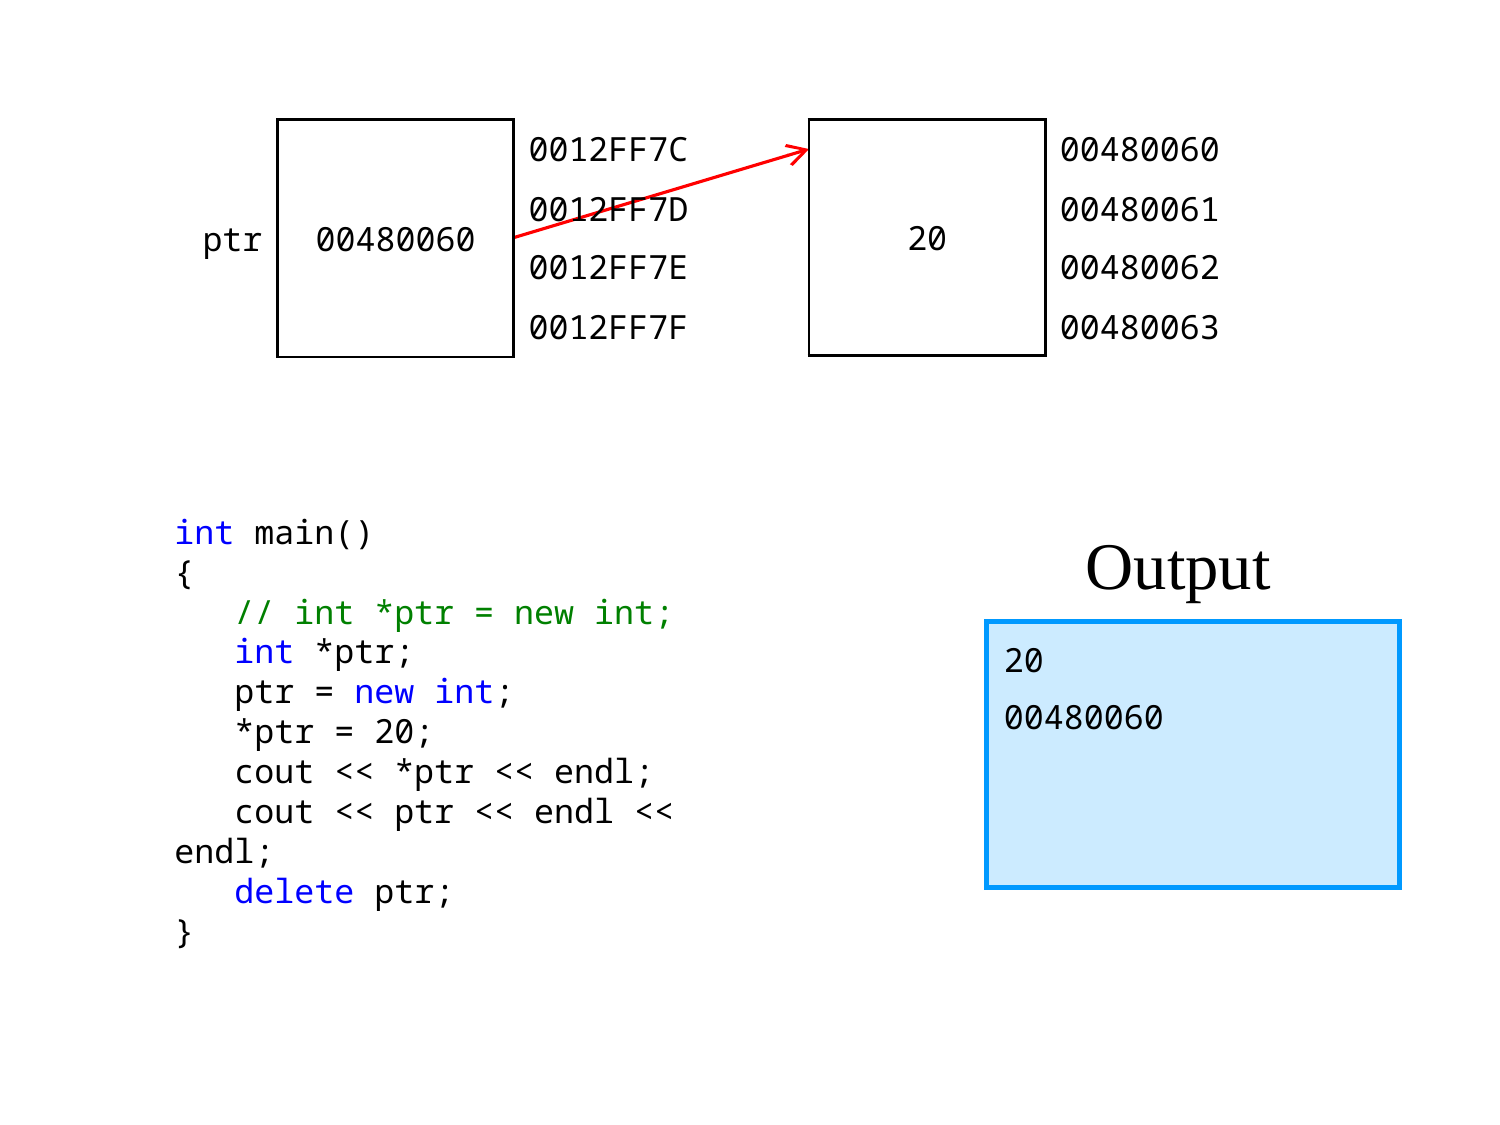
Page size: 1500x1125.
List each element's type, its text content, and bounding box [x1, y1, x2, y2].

table_header 00480060 [279, 121, 512, 356]
table_cell 0012FF7D [515, 179, 750, 238]
table_cell 0012FF7E [515, 238, 750, 297]
text_box [750, 144, 808, 167]
table_header ptr [159, 120, 276, 357]
table_cell 0012FF7F [515, 297, 750, 357]
table_cell 00480063 [1047, 297, 1281, 356]
text_box 20 00480060 [986, 621, 1400, 888]
table_cell 00480061 [1047, 179, 1281, 238]
table_header 20 [810, 121, 1044, 354]
text_box Output [1045, 503, 1312, 622]
table_header 00480060 [1047, 120, 1281, 179]
list int main() { // int *ptr = new int; int *ptr; ptr = new int; *ptr = 20; cout << *ptr << endl; cout << ptr << endl << endl; delete ptr; } [159, 503, 810, 1006]
table_header 0012FF7C [515, 120, 750, 179]
table_cell 00480062 [1047, 238, 1281, 297]
